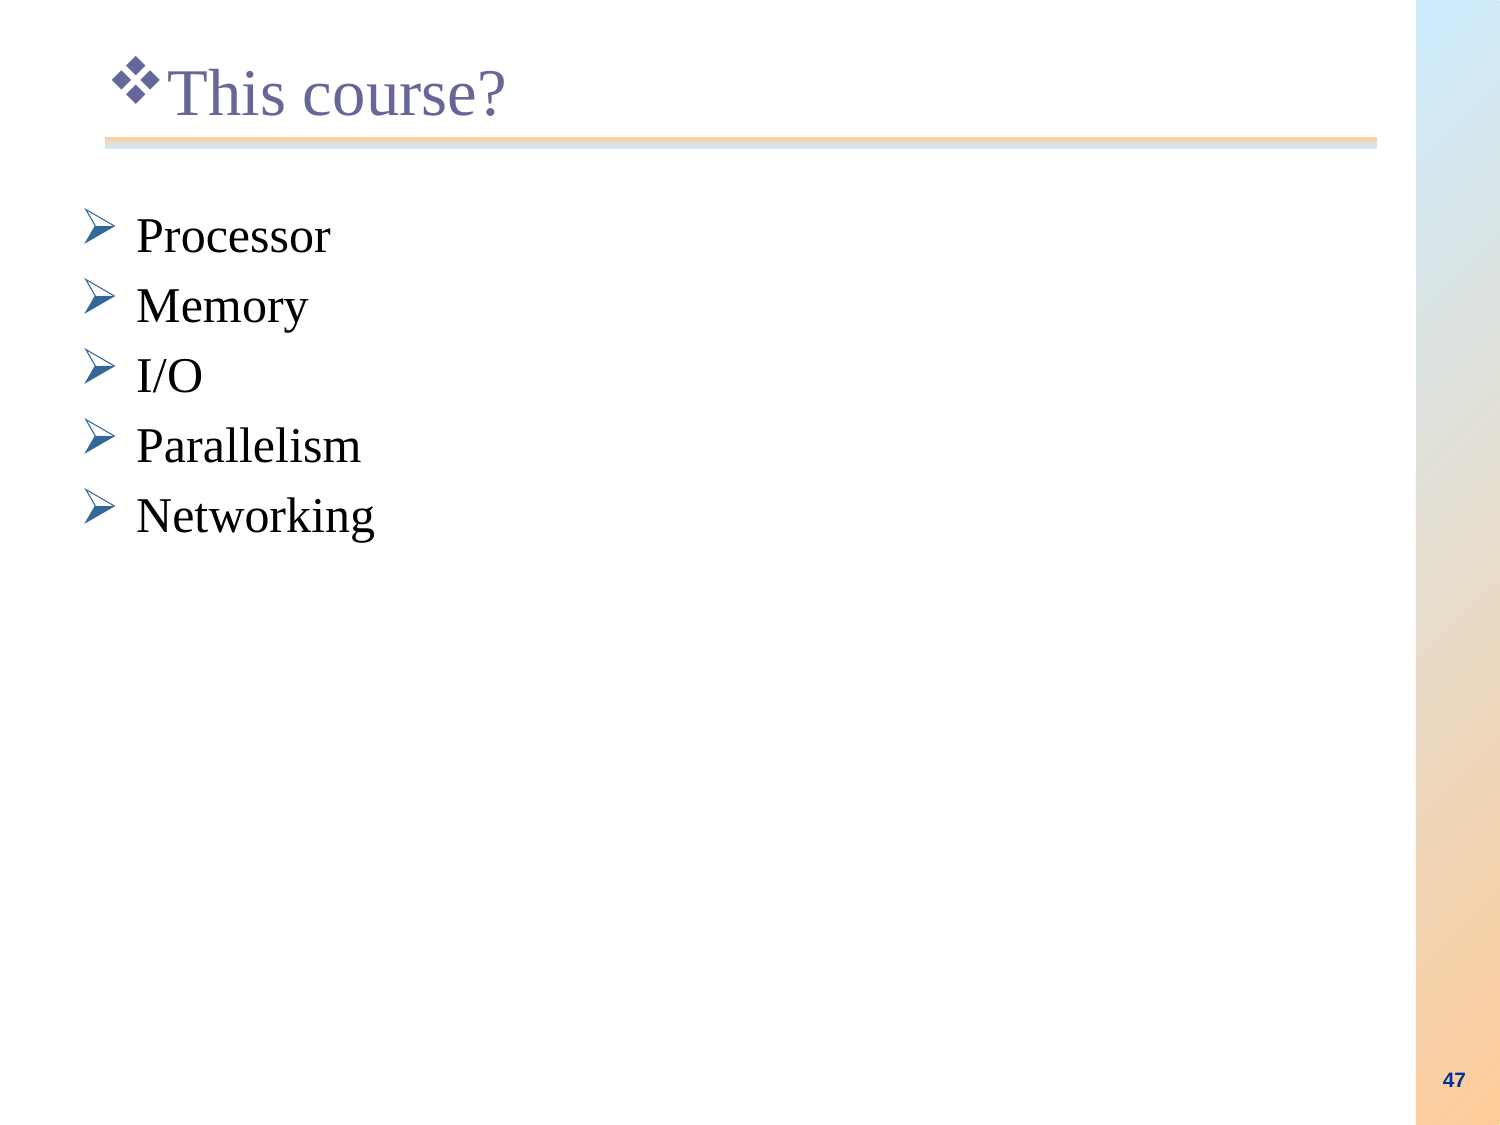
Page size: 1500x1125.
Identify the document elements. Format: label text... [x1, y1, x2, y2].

list Processor Memory I/O Parallelism Networking [64, 194, 1388, 1001]
title This course? [91, 25, 1368, 152]
